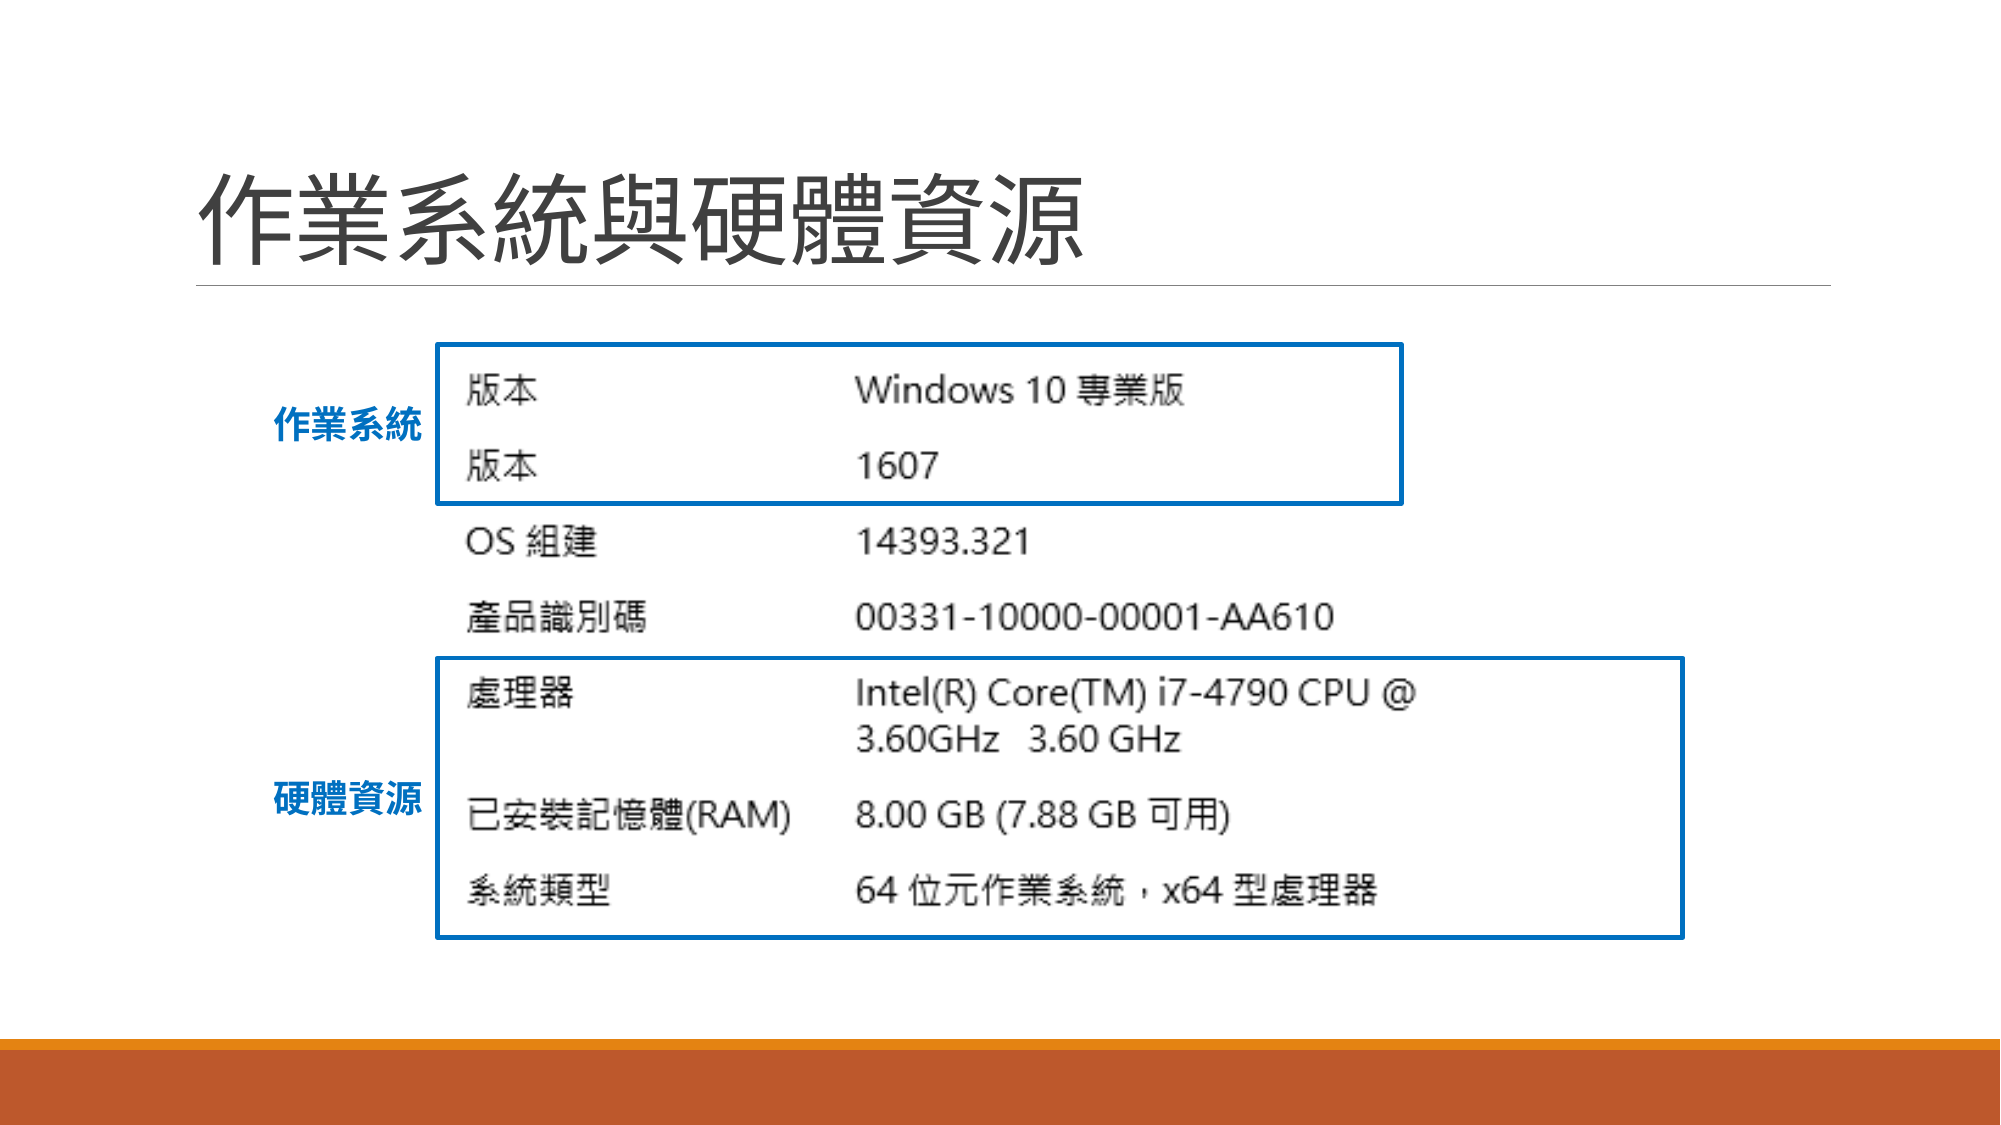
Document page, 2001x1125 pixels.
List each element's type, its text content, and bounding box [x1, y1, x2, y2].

text_box 作業系統 [258, 393, 435, 454]
text_box [1543, 657, 1684, 939]
text_box [436, 343, 1403, 356]
text_box 硬體資源 [258, 767, 435, 828]
title 作業系統與硬體資源 [180, 47, 1830, 285]
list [438, 354, 1536, 939]
